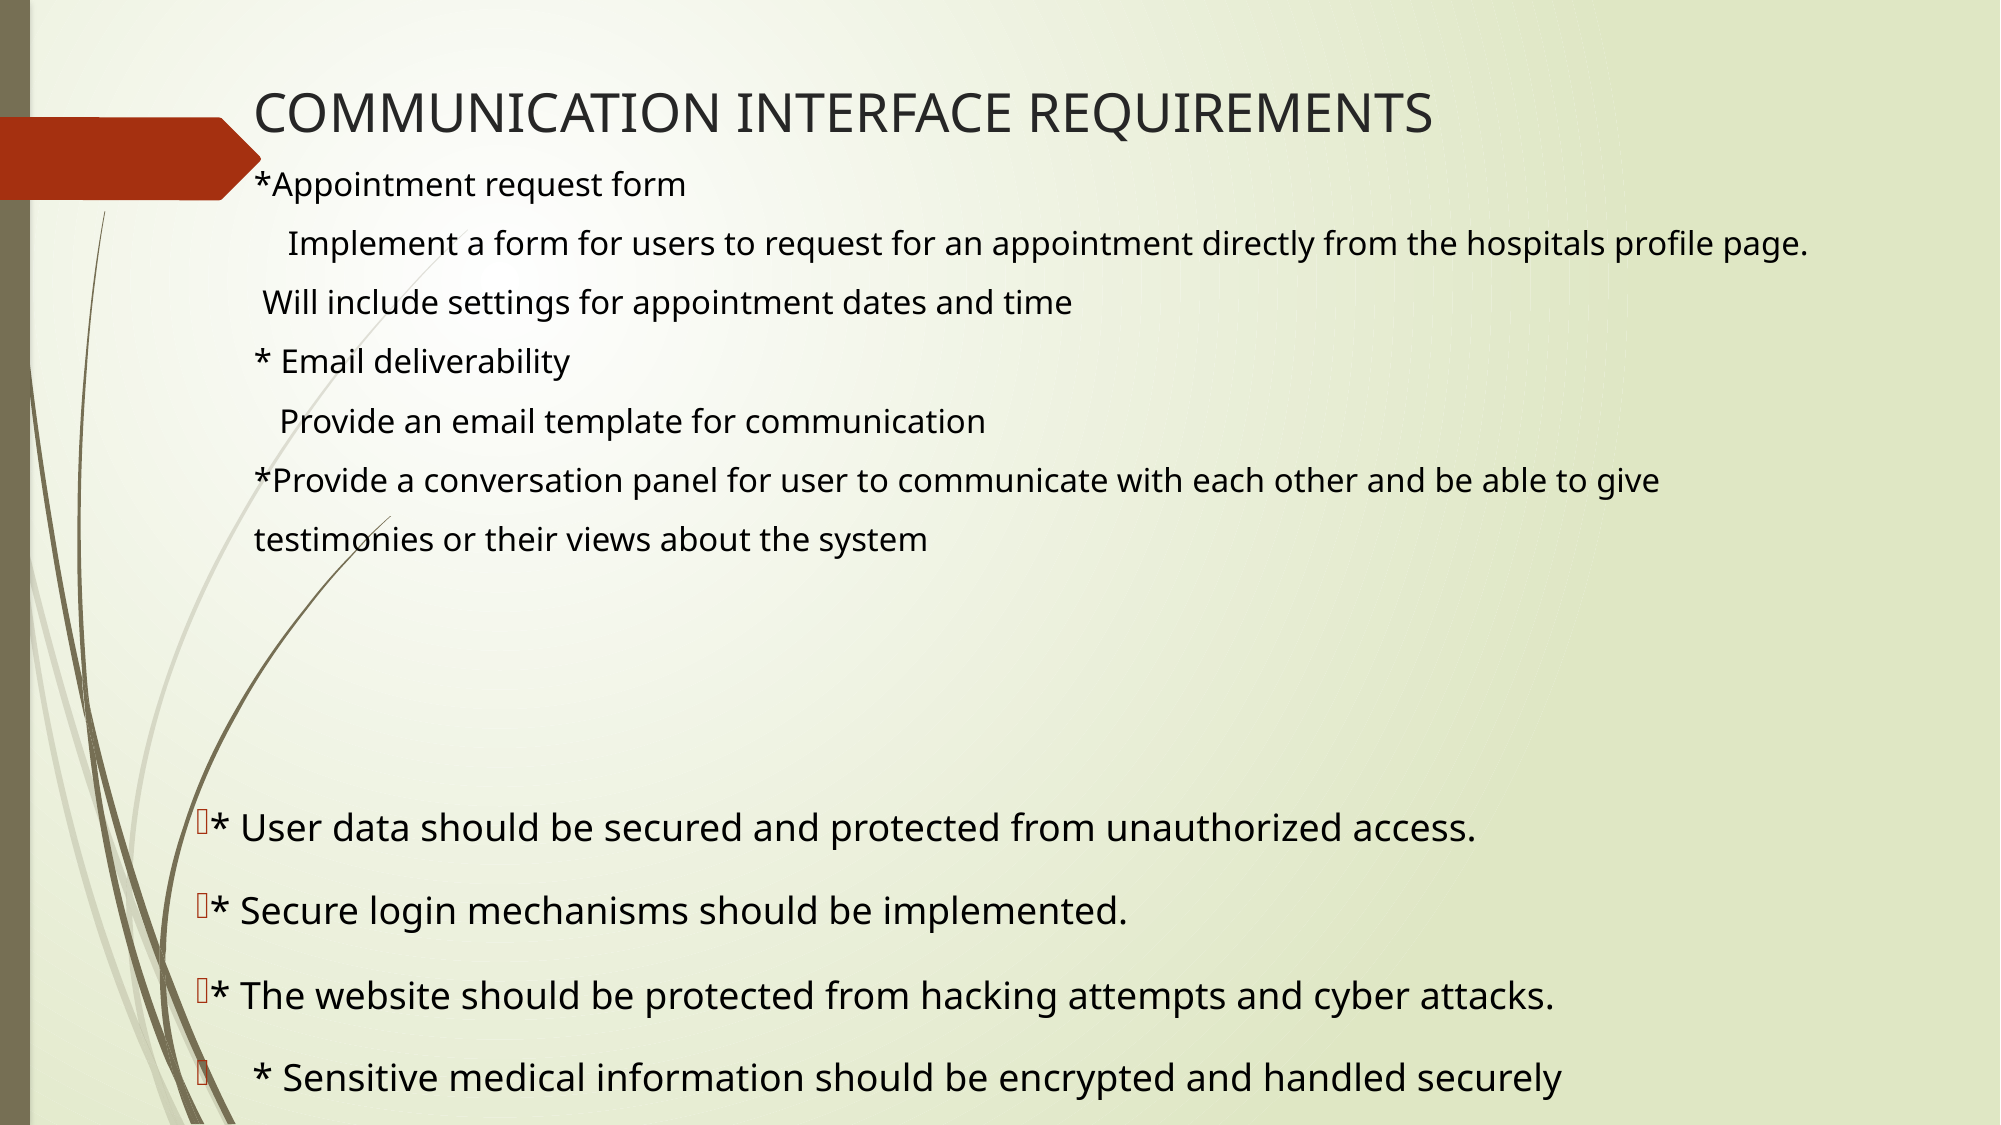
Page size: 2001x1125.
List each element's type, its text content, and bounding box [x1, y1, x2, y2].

title COMMUNICATION INTERFACE REQUIREMENTS *Appointment request form Implement a form for users to request for an appointment directly from the hospitals profile page. Will include settings for appointment dates and time * Email deliverability Provide an email template for communication *Provide a conversation panel for user to communicate with each other and be able to give testimonies or their views about the system [239, 39, 1867, 879]
list * User data should be secured and protected from unauthorized access. * Secure login mechanisms should be implemented. * The website should be protected from hacking attempts and cyber attacks. * Sensitive medical information should be encrypted and handled securely [181, 773, 1644, 1125]
